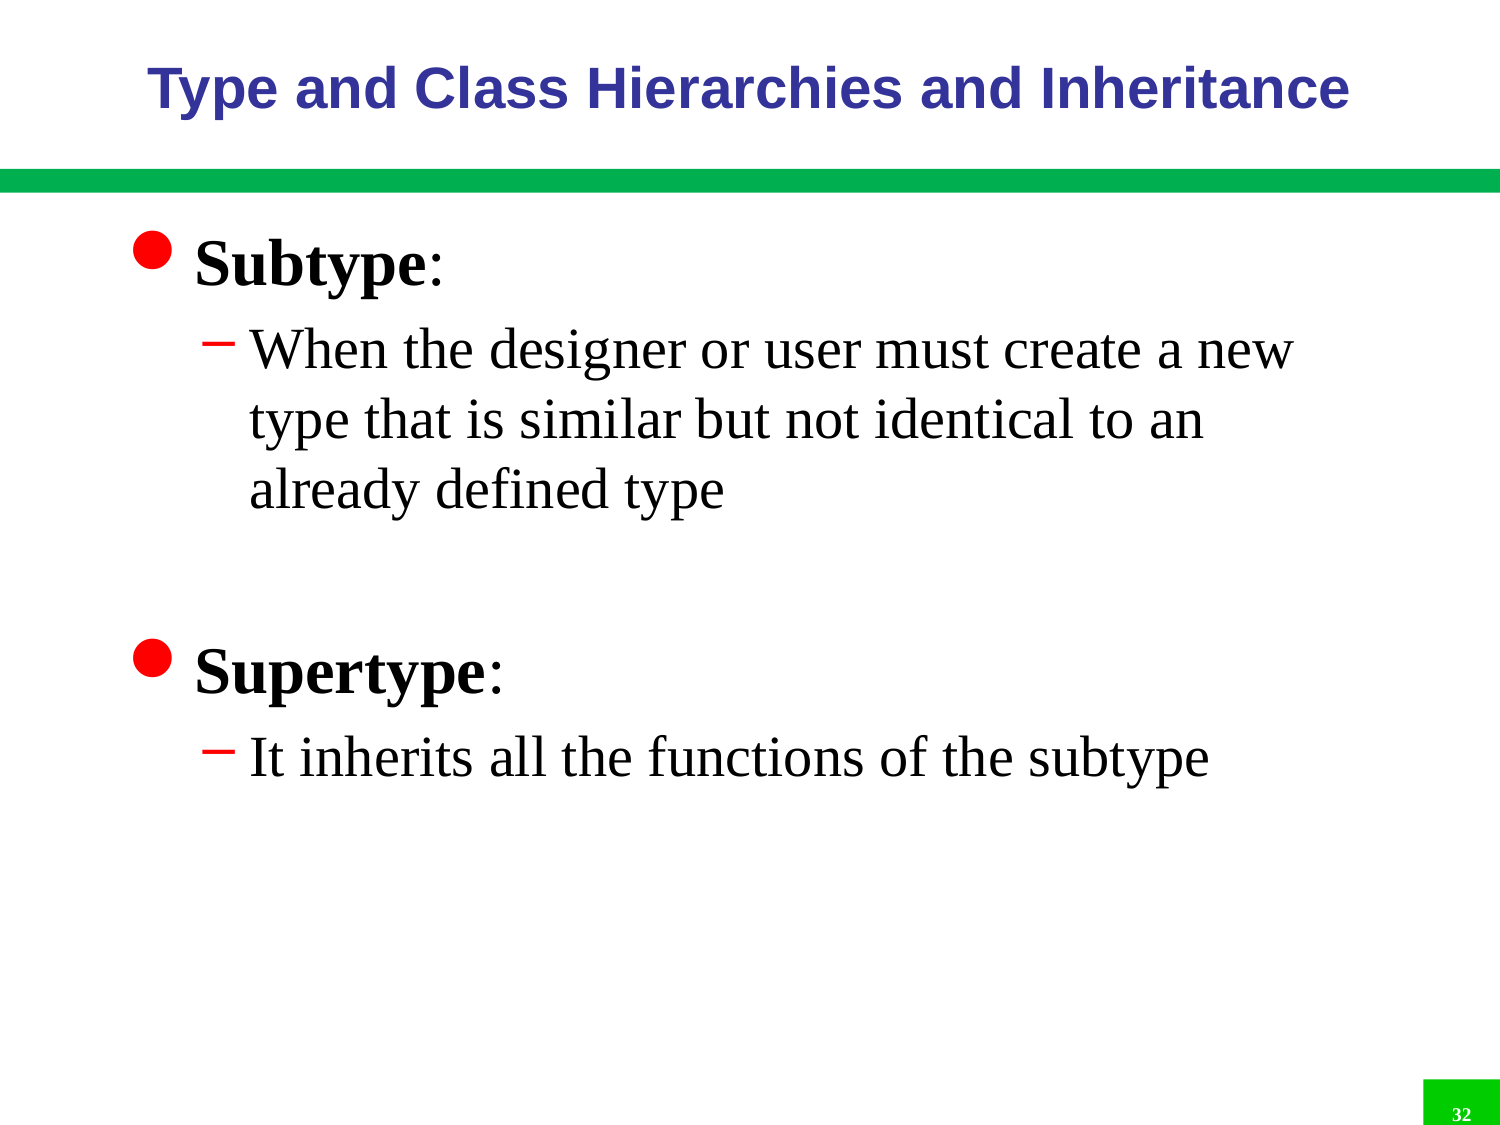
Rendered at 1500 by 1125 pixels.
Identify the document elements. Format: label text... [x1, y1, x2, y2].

title Type and Class Hierarchies and Inheritance [112, 35, 1388, 135]
slide_number 32 [1423, 1079, 1500, 1125]
list Subtype: When the designer or user must create a new type that is similar but not identical to an already defined type Supertype: It inherits all the functions of the subtype [112, 211, 1388, 1000]
